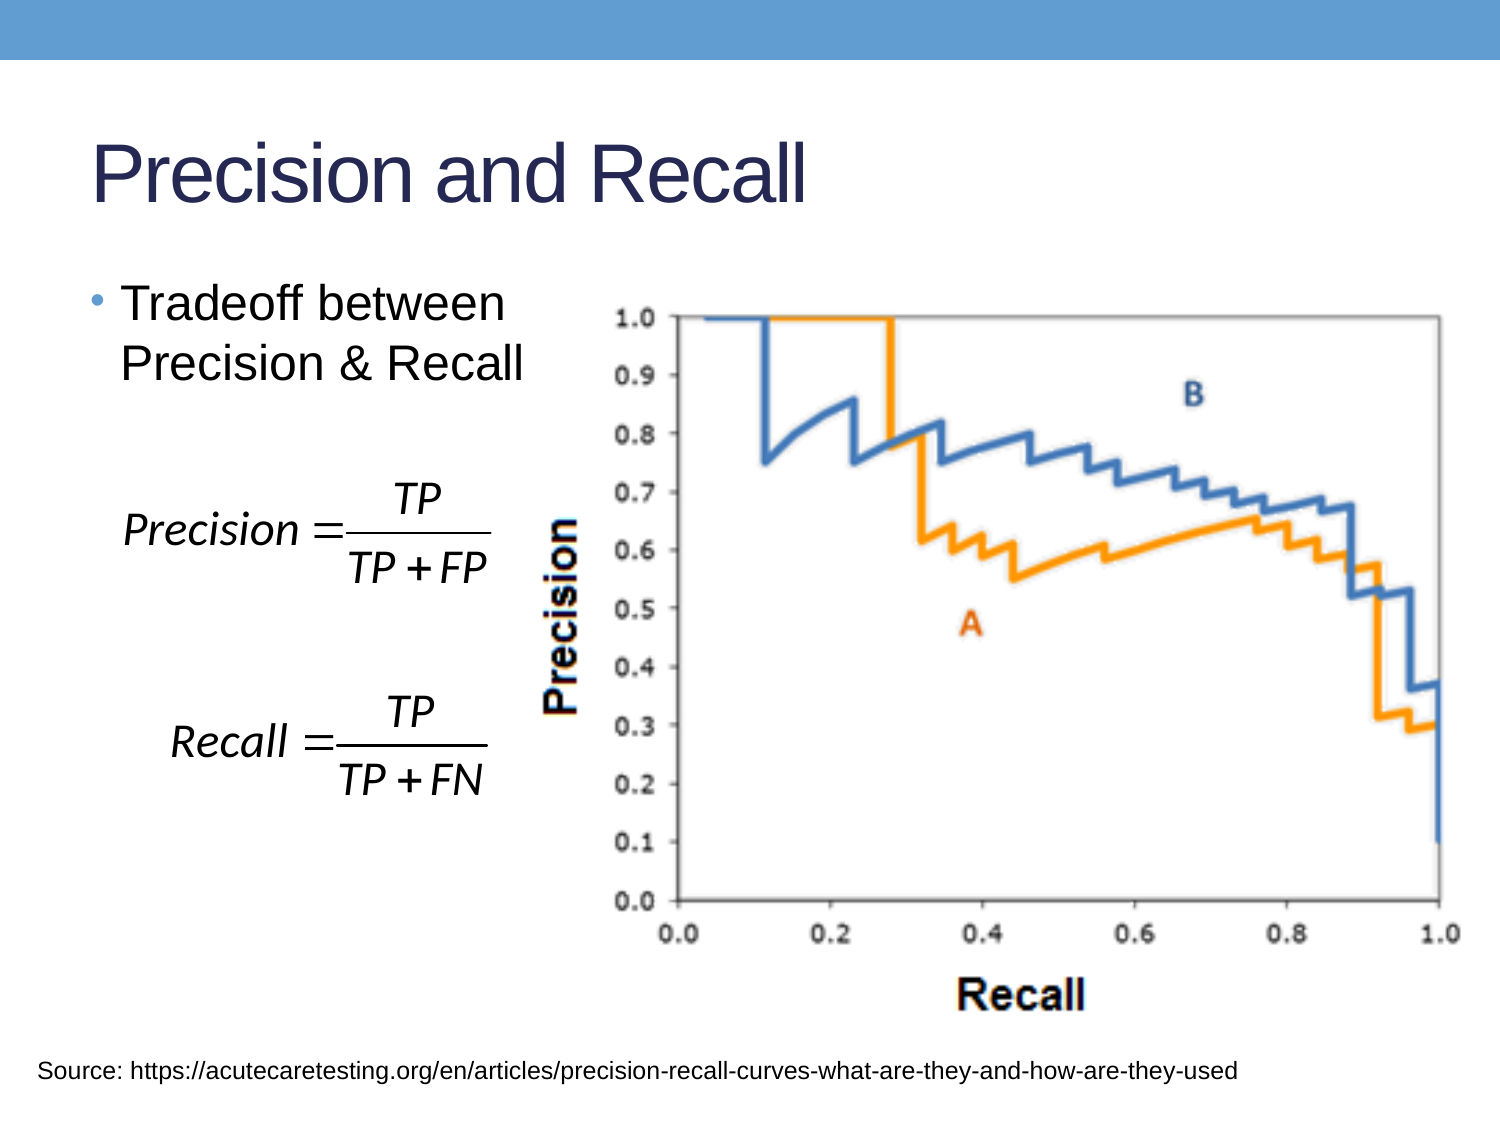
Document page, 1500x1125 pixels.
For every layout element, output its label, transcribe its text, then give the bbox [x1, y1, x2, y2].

text_box Source: https://acutecaretesting.org/en/articles/precision-recall-curves-what-are-they-and-how-are-they-used [22, 1046, 1317, 1092]
picture [539, 287, 1484, 1028]
list Tradeoff between Precision & Recall [75, 262, 644, 1046]
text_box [163, 680, 497, 807]
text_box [116, 467, 503, 594]
title Precision and Recall [75, 87, 1425, 250]
